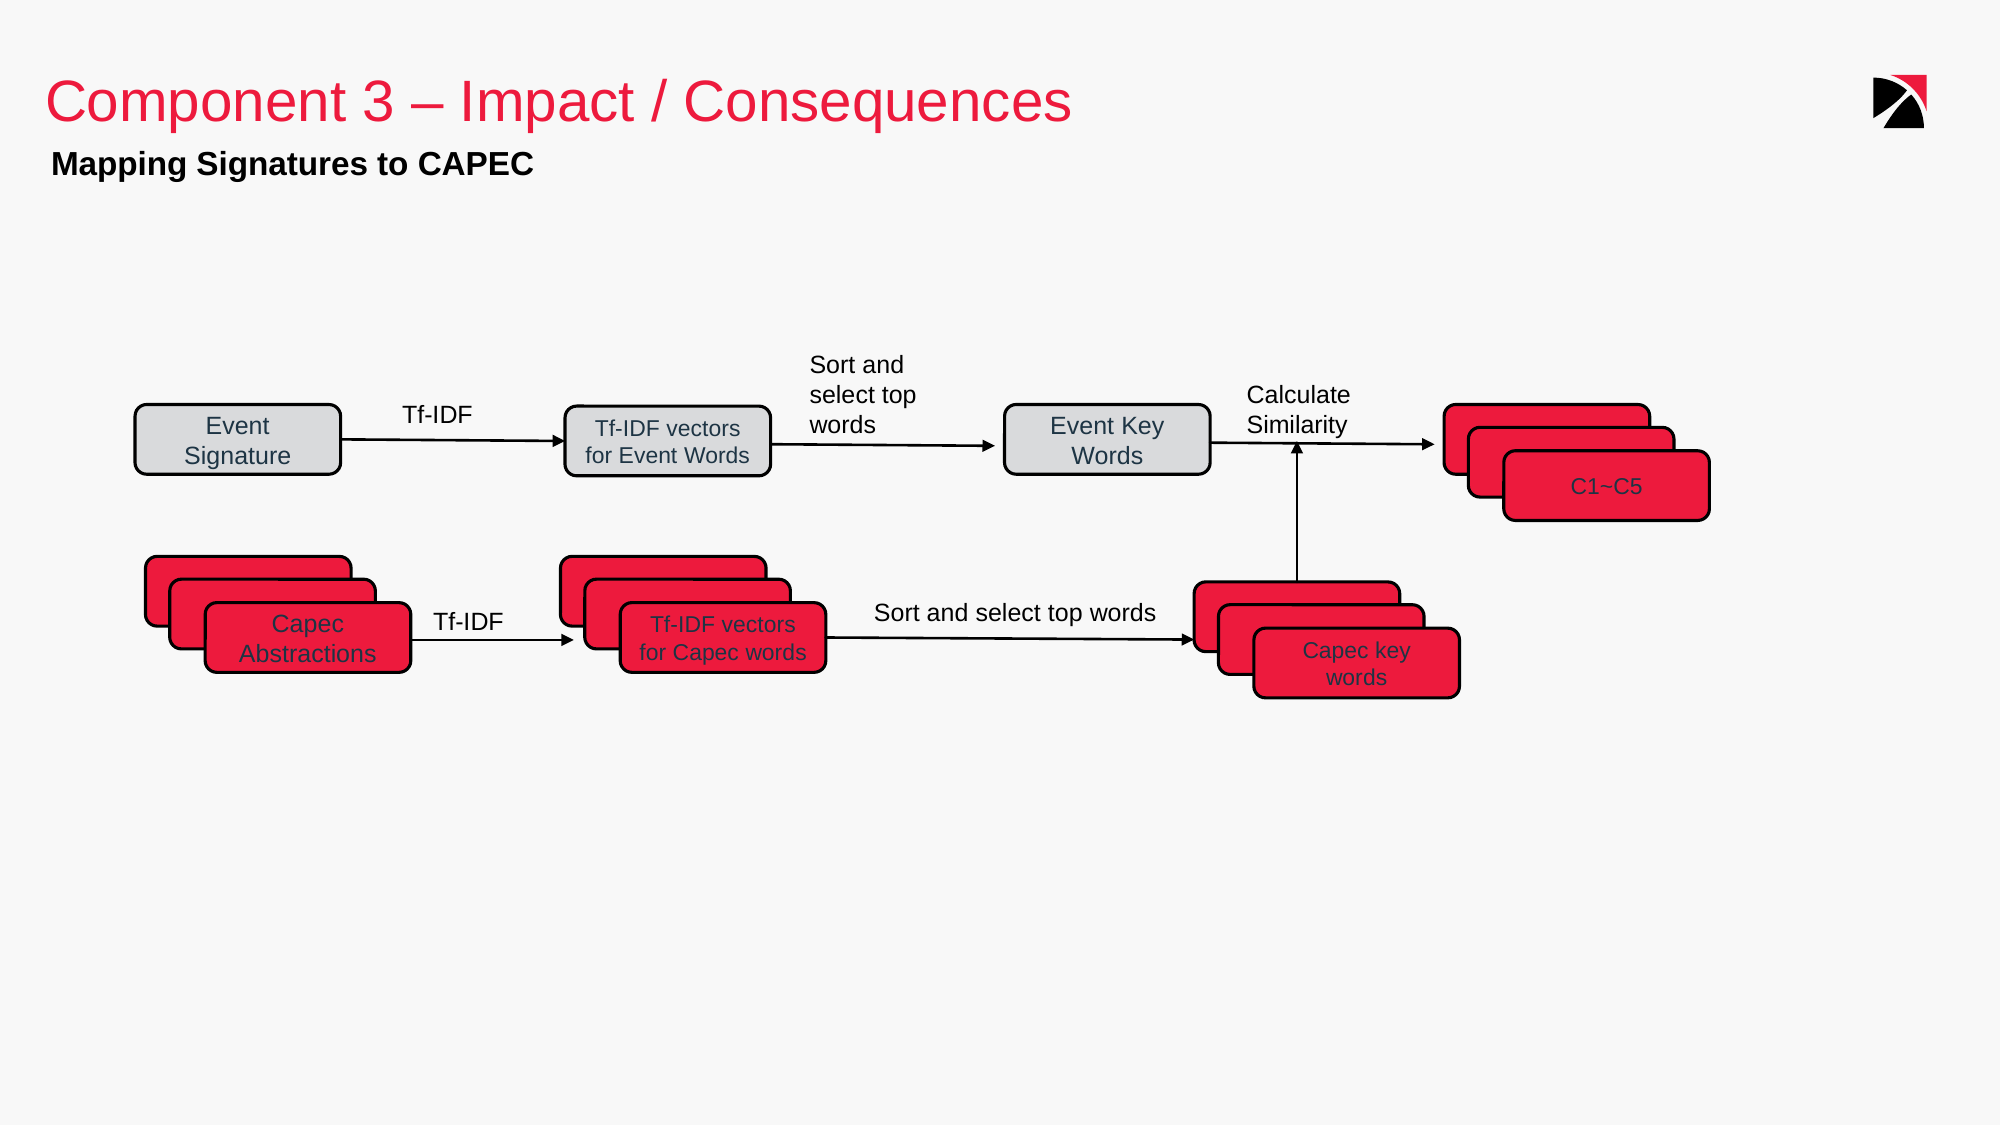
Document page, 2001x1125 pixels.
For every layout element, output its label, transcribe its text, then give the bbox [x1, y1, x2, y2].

text_box Event Key Words [1003, 403, 1212, 476]
text_box Tf-IDF vectors for Event Words [563, 405, 772, 477]
text_box Tf-IDF [418, 640, 534, 644]
text_box Sort and select top words [794, 341, 989, 444]
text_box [1194, 581, 1460, 698]
list Component 3 – Impact / Consequences [45, 71, 1895, 135]
text_box Tf-IDF [418, 598, 534, 639]
text_box Tf-IDF [387, 391, 503, 437]
text_box Sort and select top words [859, 588, 1174, 634]
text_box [560, 556, 826, 673]
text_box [145, 556, 411, 673]
text_box Event Signature [133, 403, 342, 476]
text_box Mapping Signatures to CAPEC [51, 146, 1505, 191]
text_box Calculate Similarity [1231, 371, 1420, 442]
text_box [1444, 404, 1710, 521]
